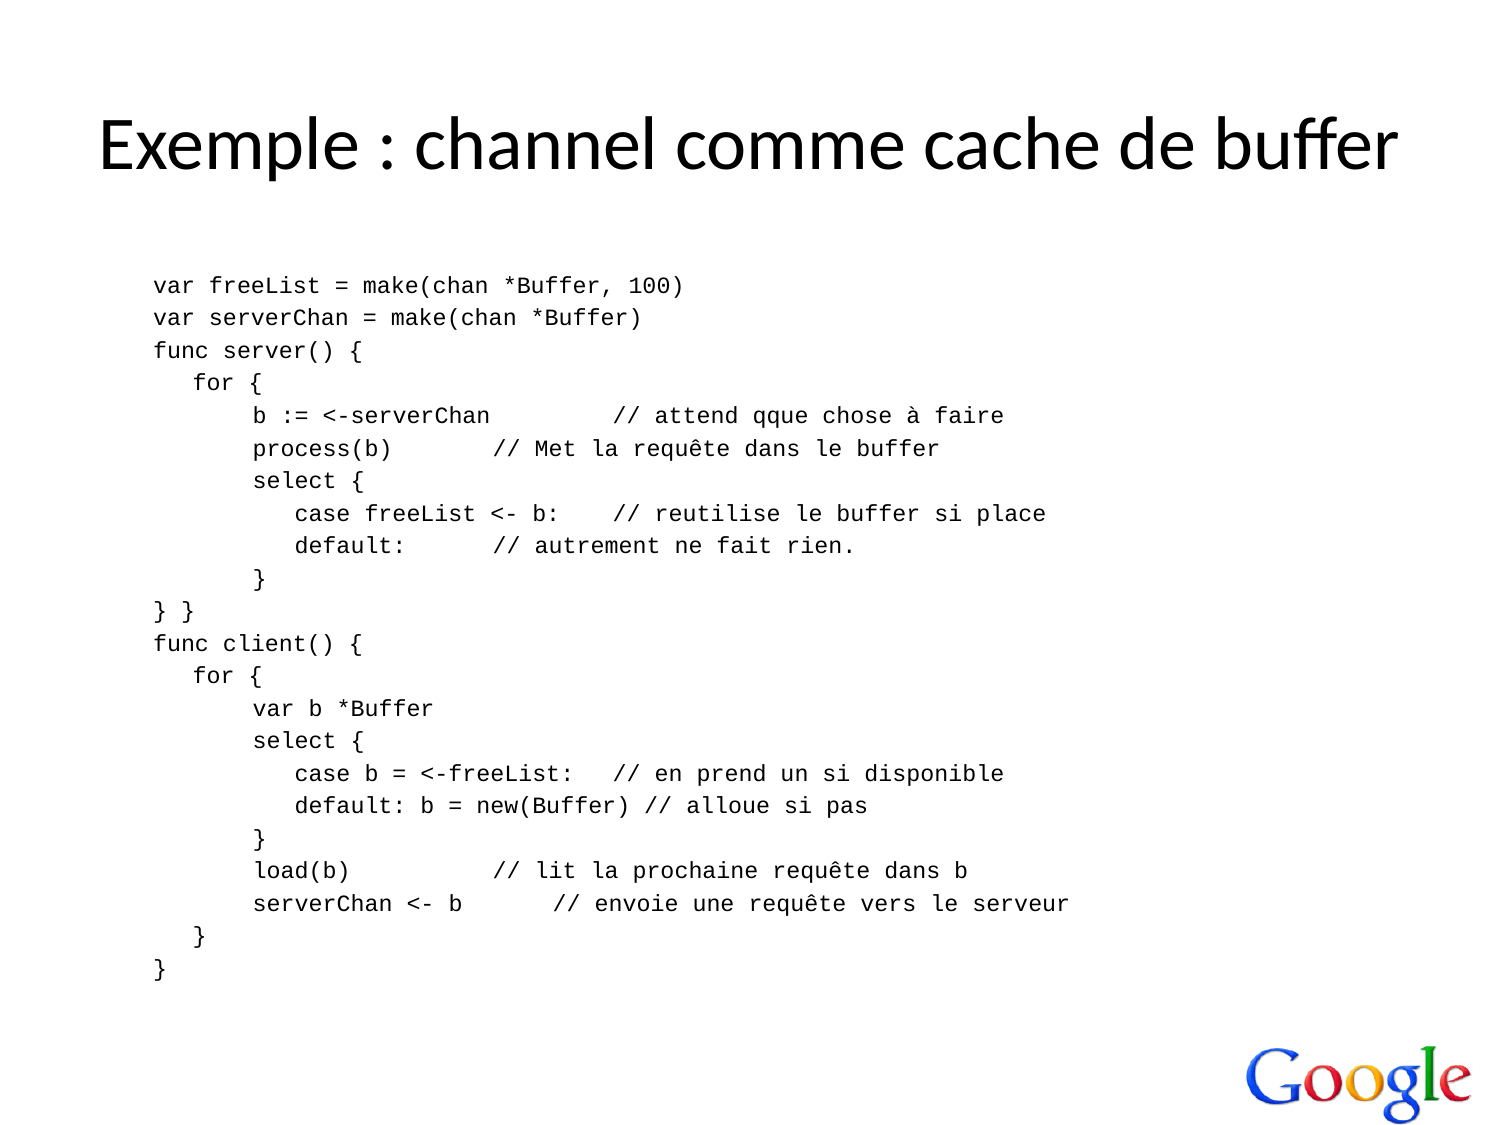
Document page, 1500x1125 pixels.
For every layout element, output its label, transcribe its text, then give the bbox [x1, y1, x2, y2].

picture [1246, 1046, 1473, 1125]
title Exemple : channel comme cache de buffer [75, 45, 1425, 233]
list var freeList = make(chan *Buffer, 100) var serverChan = make(chan *Buffer) func server() { for { b := <-serverChan // attend qque chose à faire process(b) // Met la requête dans le buffer select { case freeList <- b: // reutilise le buffer si place default: // autrement ne fait rien. } } } func client() { for { var b *Buffer select { case b = <-freeList: // en prend un si disponible default: b = new(Buffer) // alloue si pas } load(b) // lit la prochaine requête dans b serverChan <- b // envoie une requête vers le serveur } } [75, 262, 1425, 1005]
